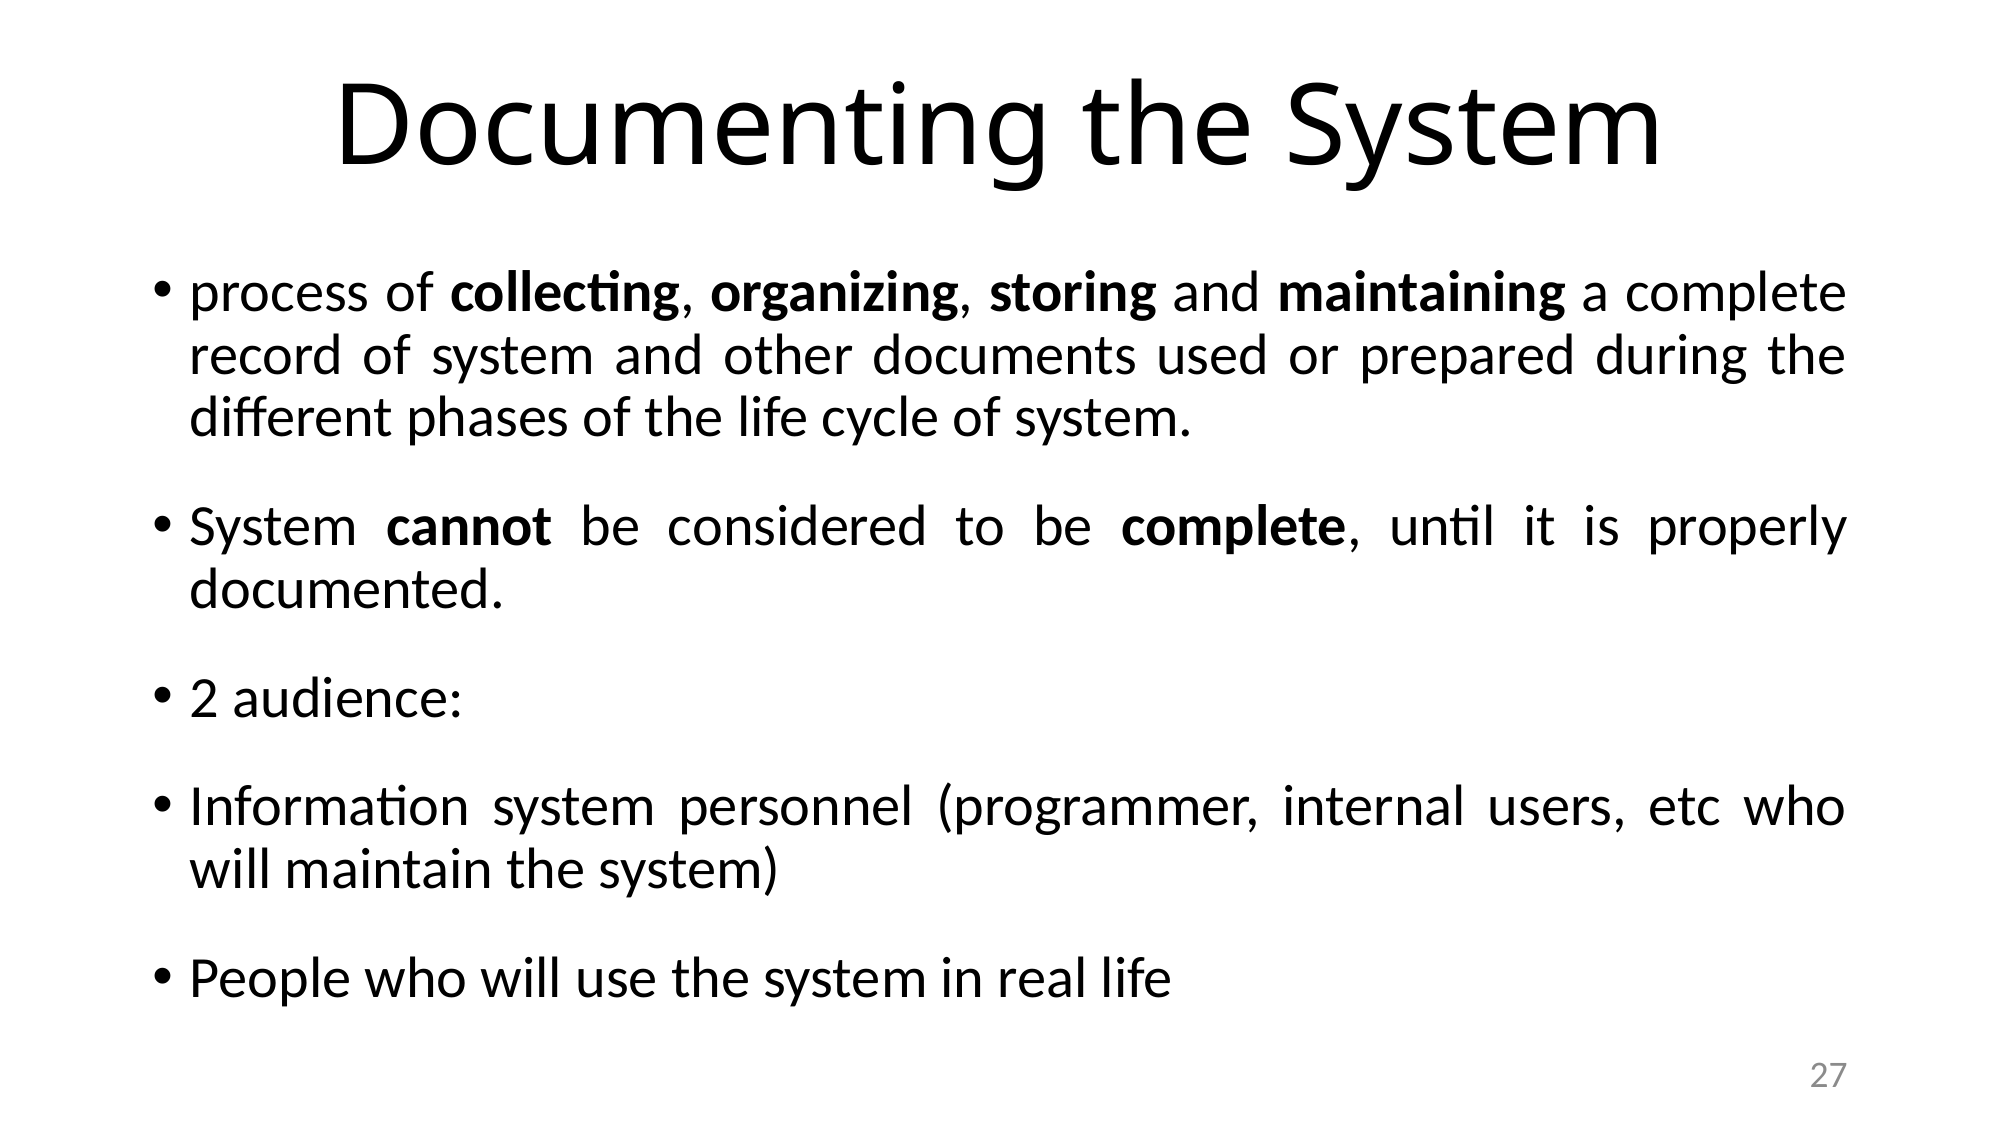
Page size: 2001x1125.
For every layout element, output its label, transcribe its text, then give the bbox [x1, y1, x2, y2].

slide_number 27 [1412, 1042, 1863, 1103]
title Documenting the System [137, 19, 1863, 237]
list process of collecting, organizing, storing and maintaining a complete record of system and other documents used or prepared during the different phases of the life cycle of system. System cannot be considered to be complete, until it is properly documented. 2 audience: Information system personnel (programmer, internal users, etc who will maintain the system) People who will use the system in real life [137, 253, 1863, 1061]
